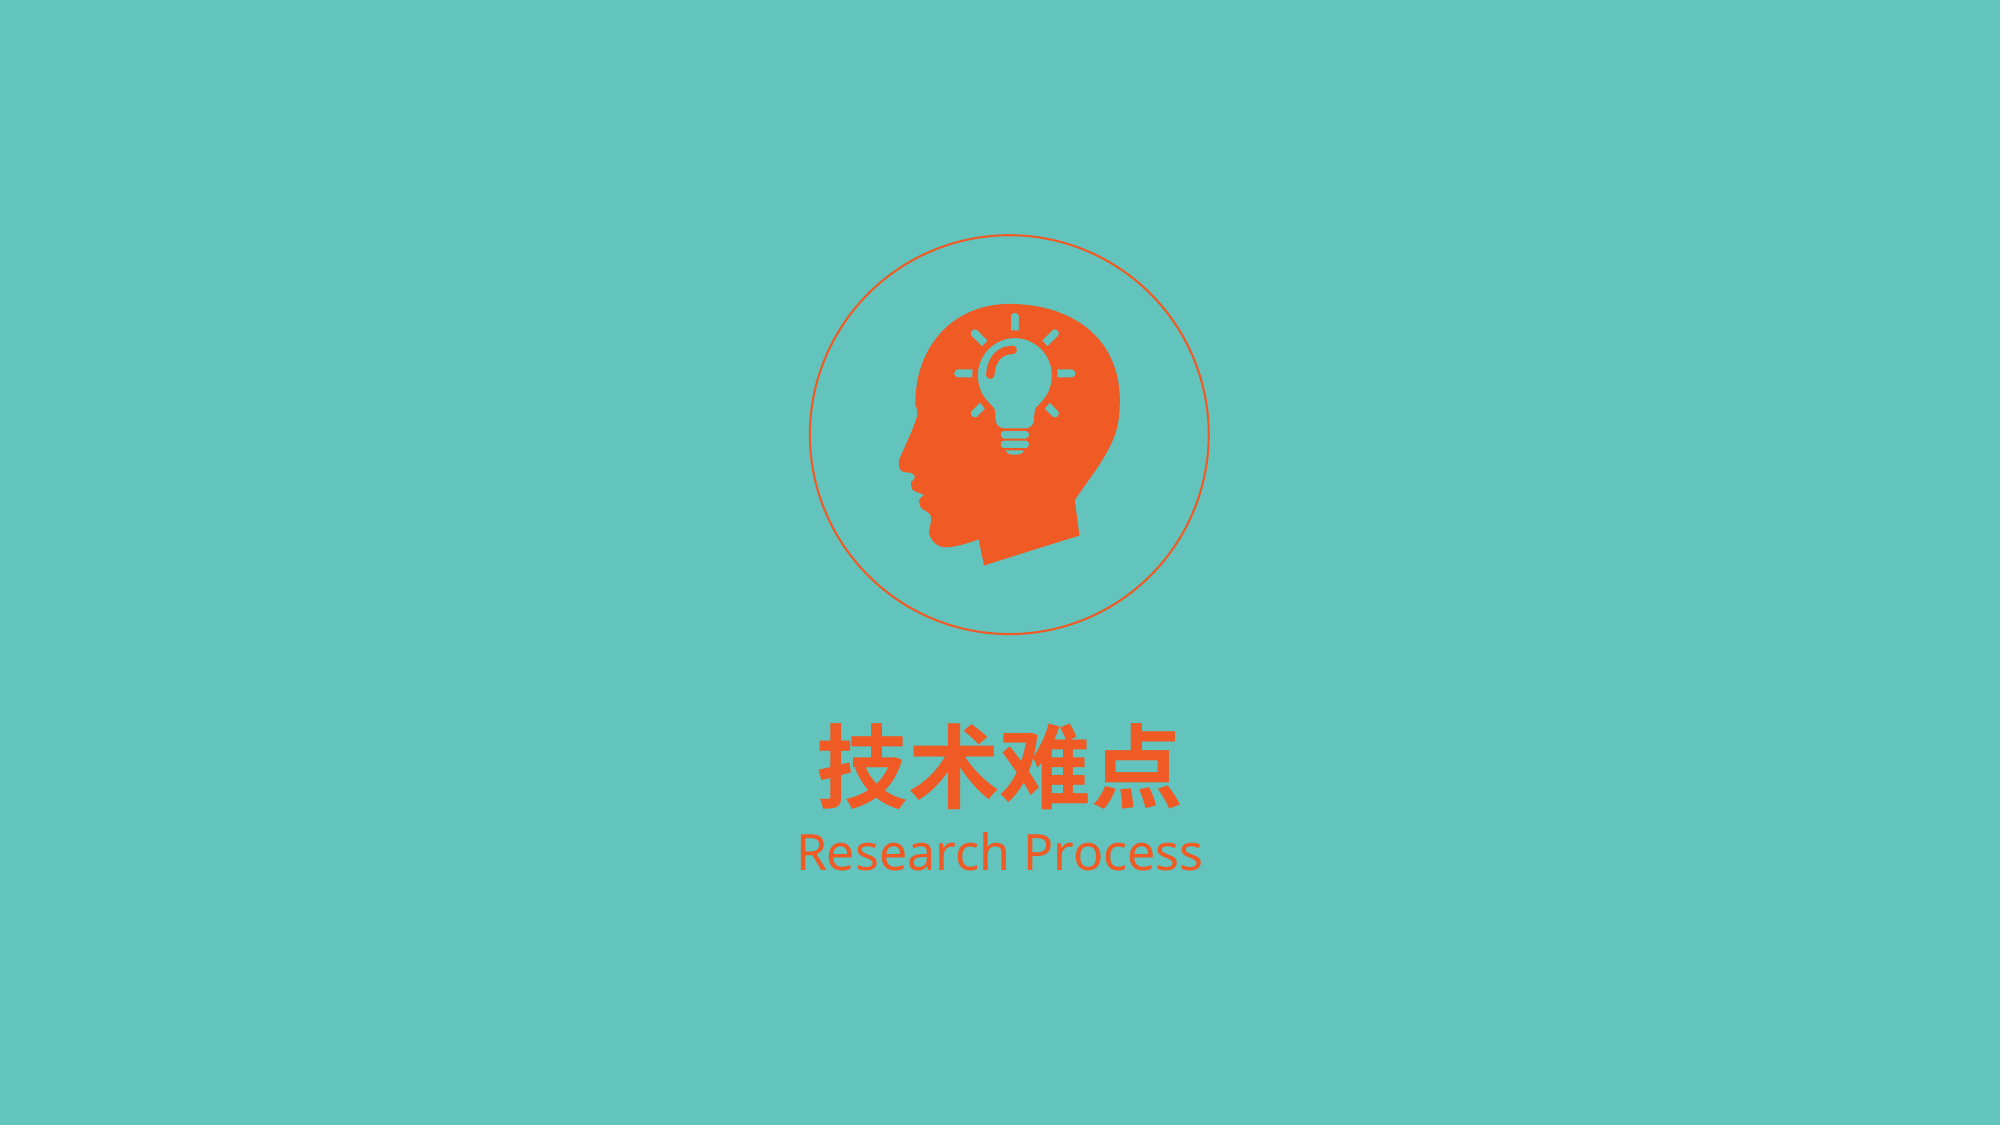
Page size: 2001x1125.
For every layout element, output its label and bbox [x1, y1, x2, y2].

text_box [781, 235, 1219, 890]
